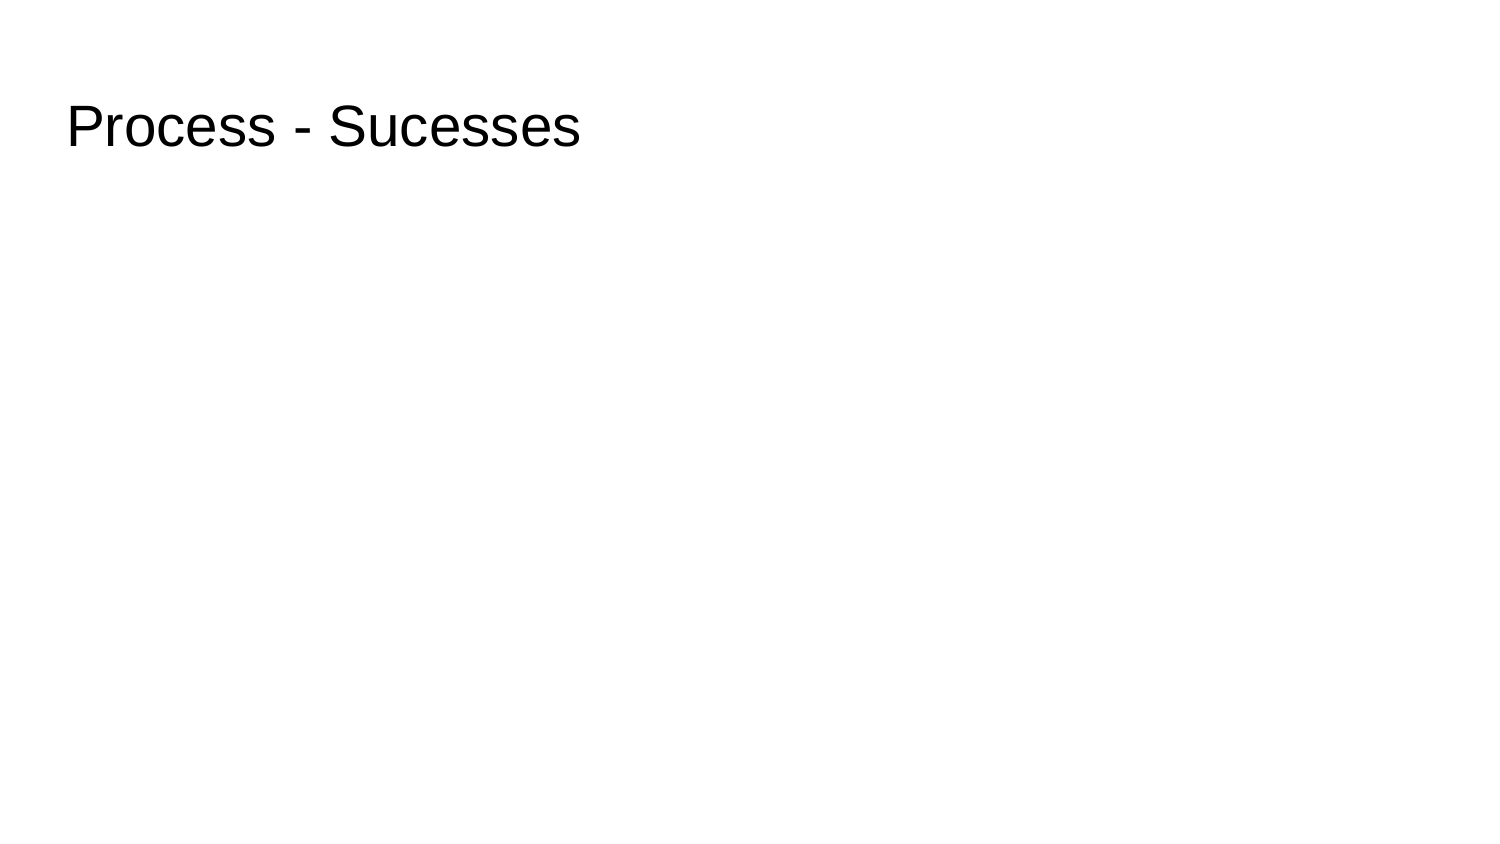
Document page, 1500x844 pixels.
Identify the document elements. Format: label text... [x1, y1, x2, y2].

title Process - Sucesses [51, 72, 1449, 167]
